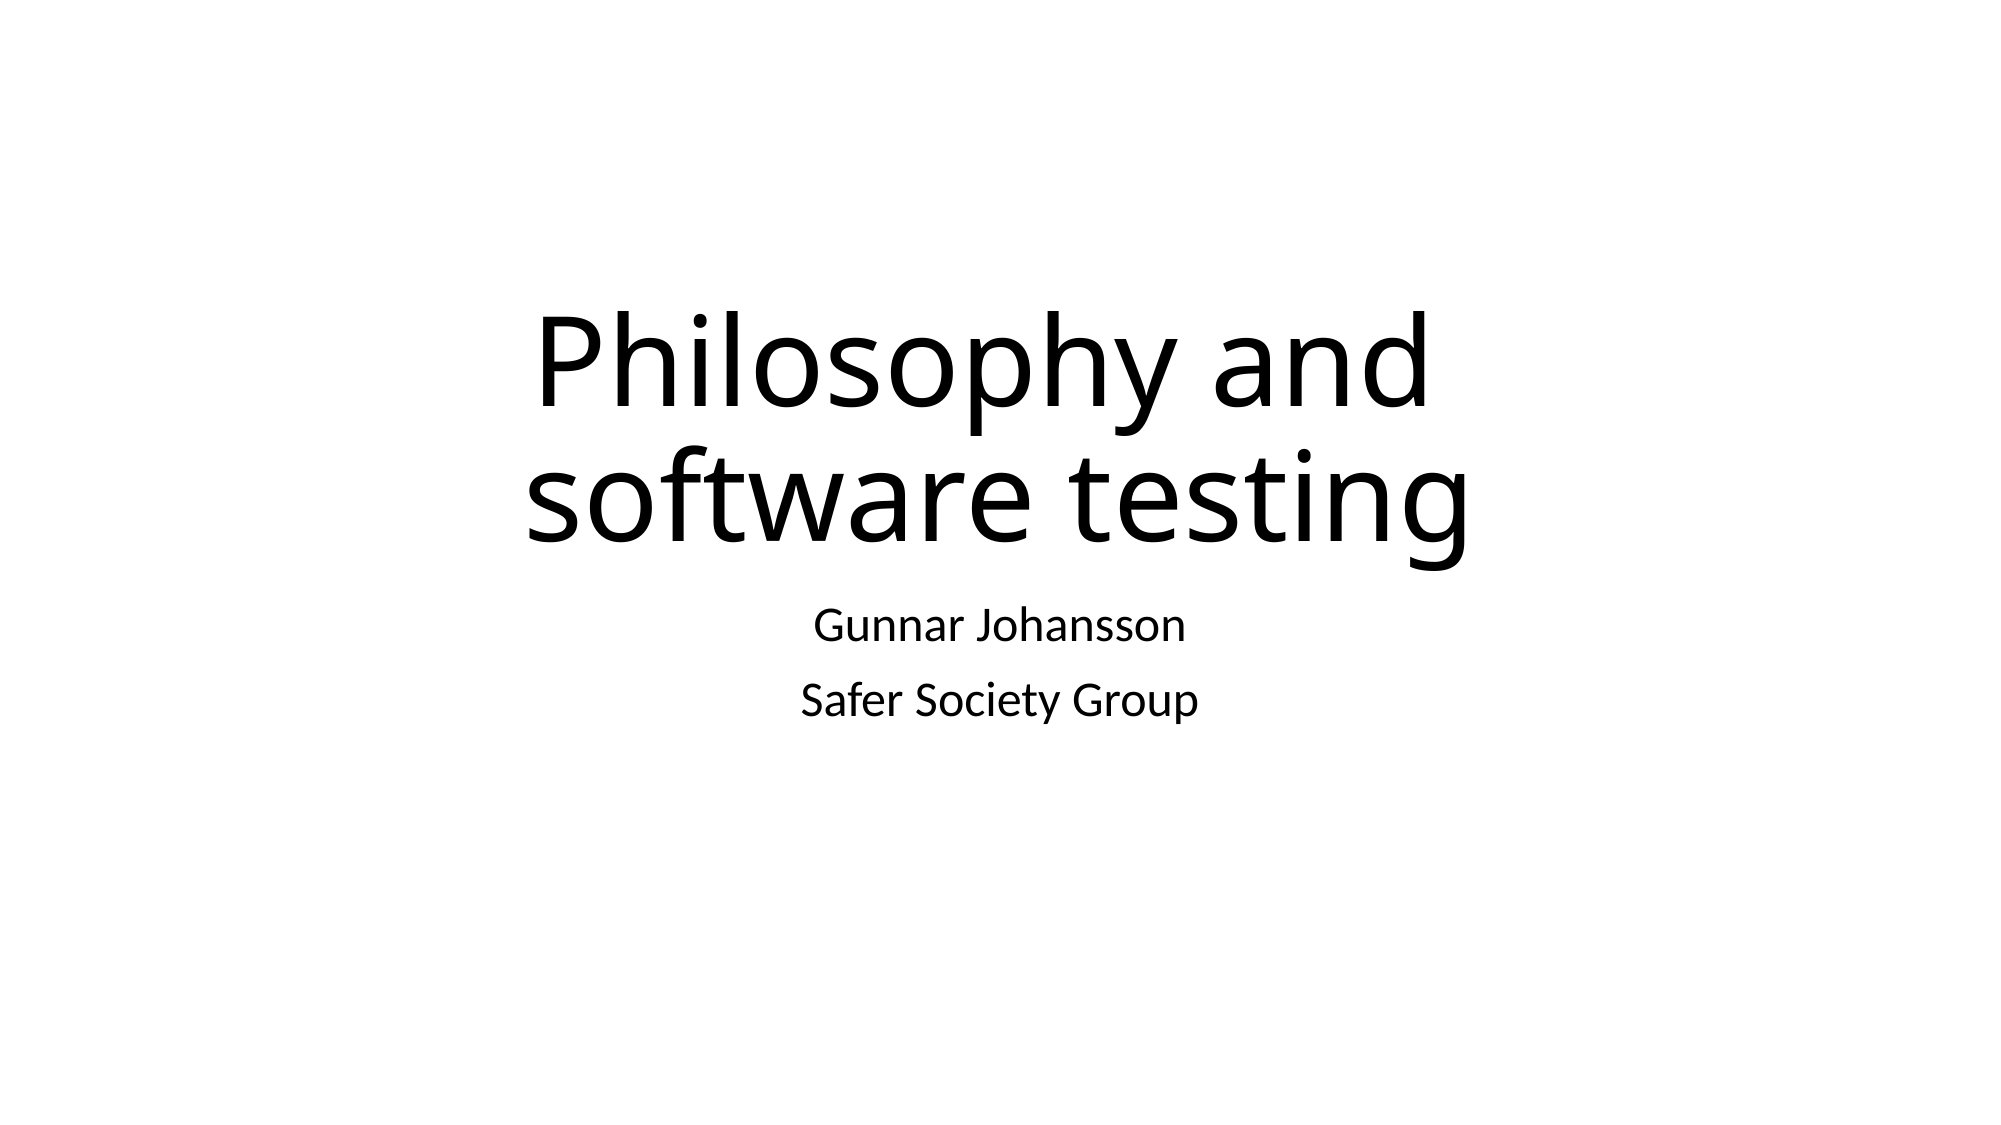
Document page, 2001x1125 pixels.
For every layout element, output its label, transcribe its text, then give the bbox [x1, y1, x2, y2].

title Philosophy and software testing [249, 184, 1750, 576]
subtitle Gunnar Johansson Safer Society Group [249, 590, 1750, 863]
